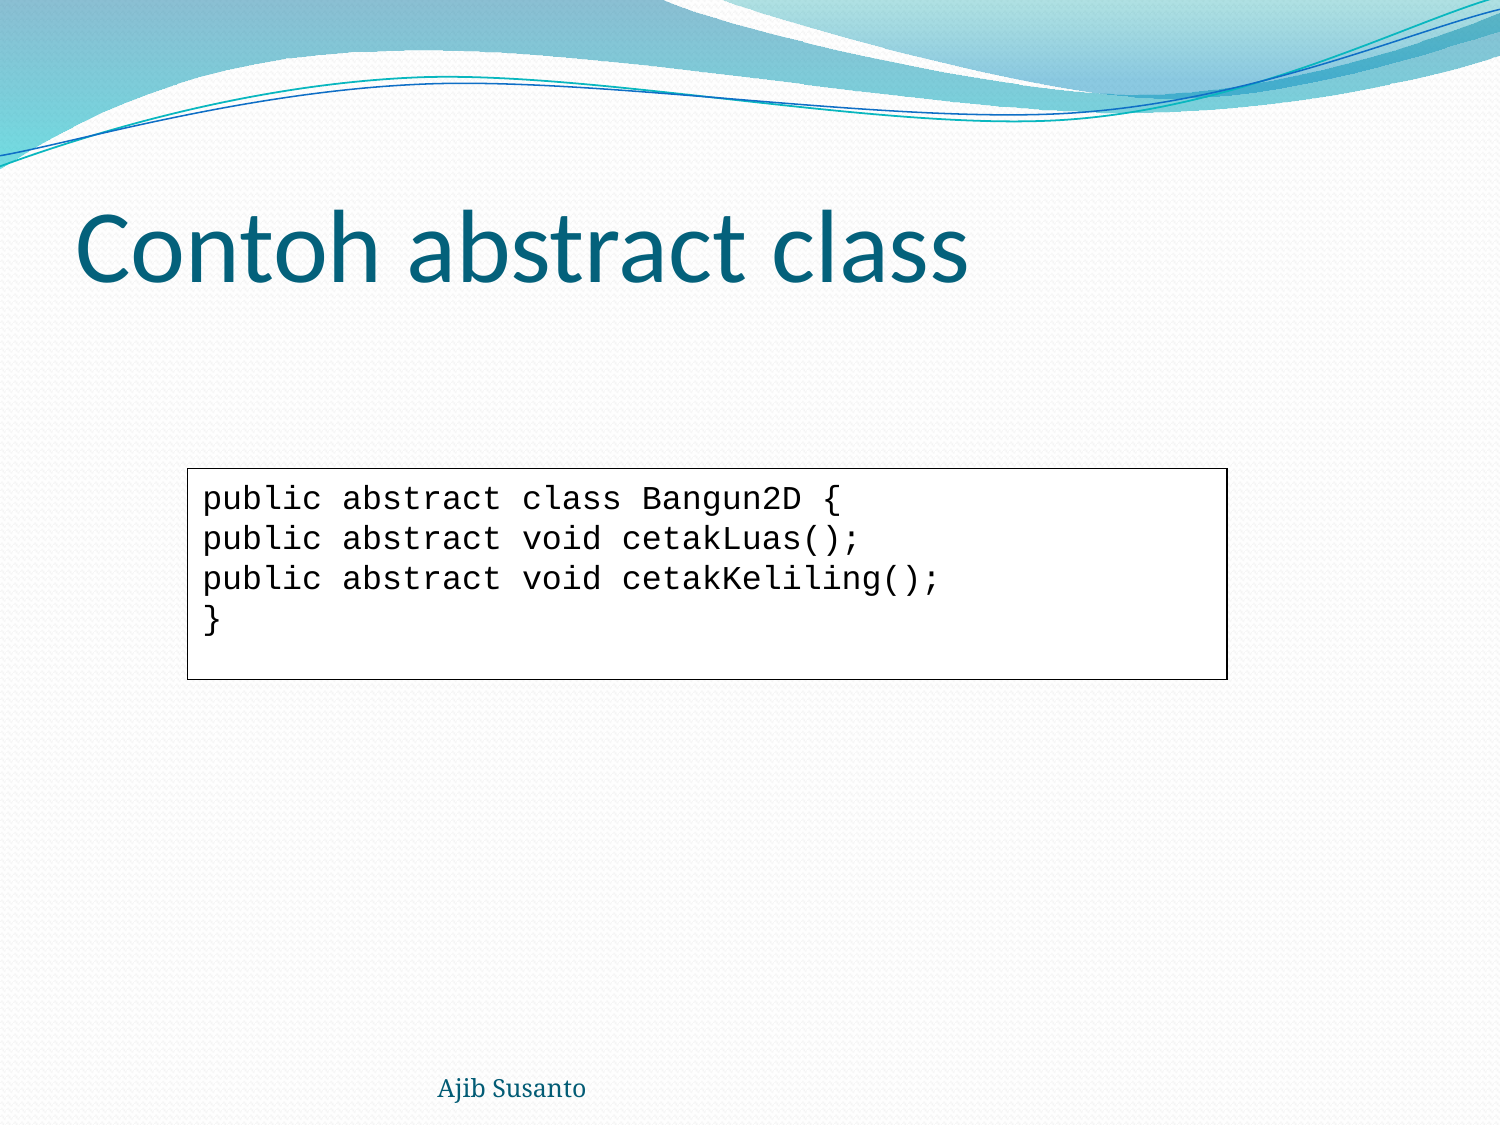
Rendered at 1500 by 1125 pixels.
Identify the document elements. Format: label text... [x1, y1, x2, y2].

title Contoh abstract class [75, 115, 1425, 303]
footer Ajib Susanto [437, 1042, 988, 1103]
text_box public abstract class Bangun2D { public abstract void cetakLuas(); public abstract void cetakKeliling(); } [187, 468, 1227, 680]
